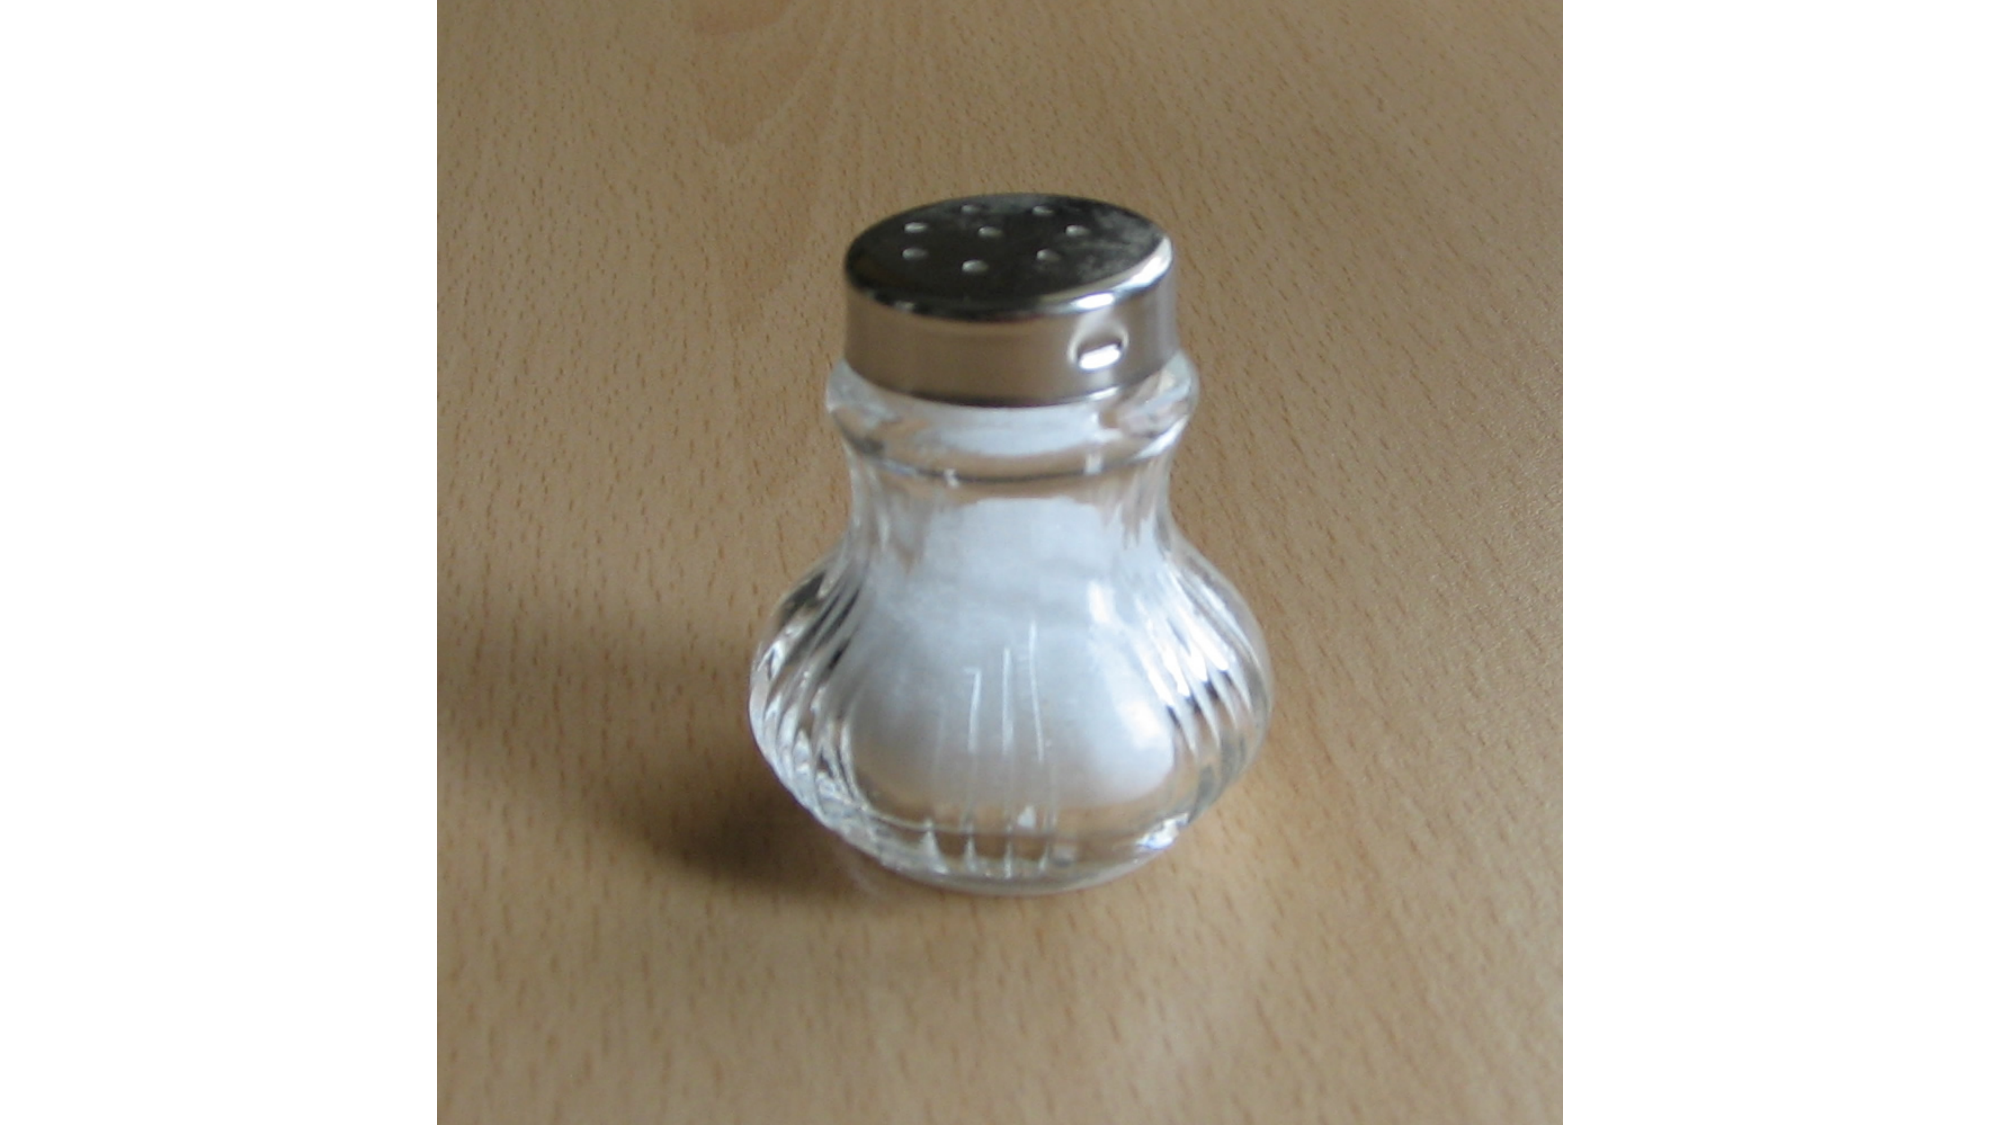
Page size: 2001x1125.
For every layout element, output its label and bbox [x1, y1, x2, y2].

picture [437, 0, 1563, 1125]
